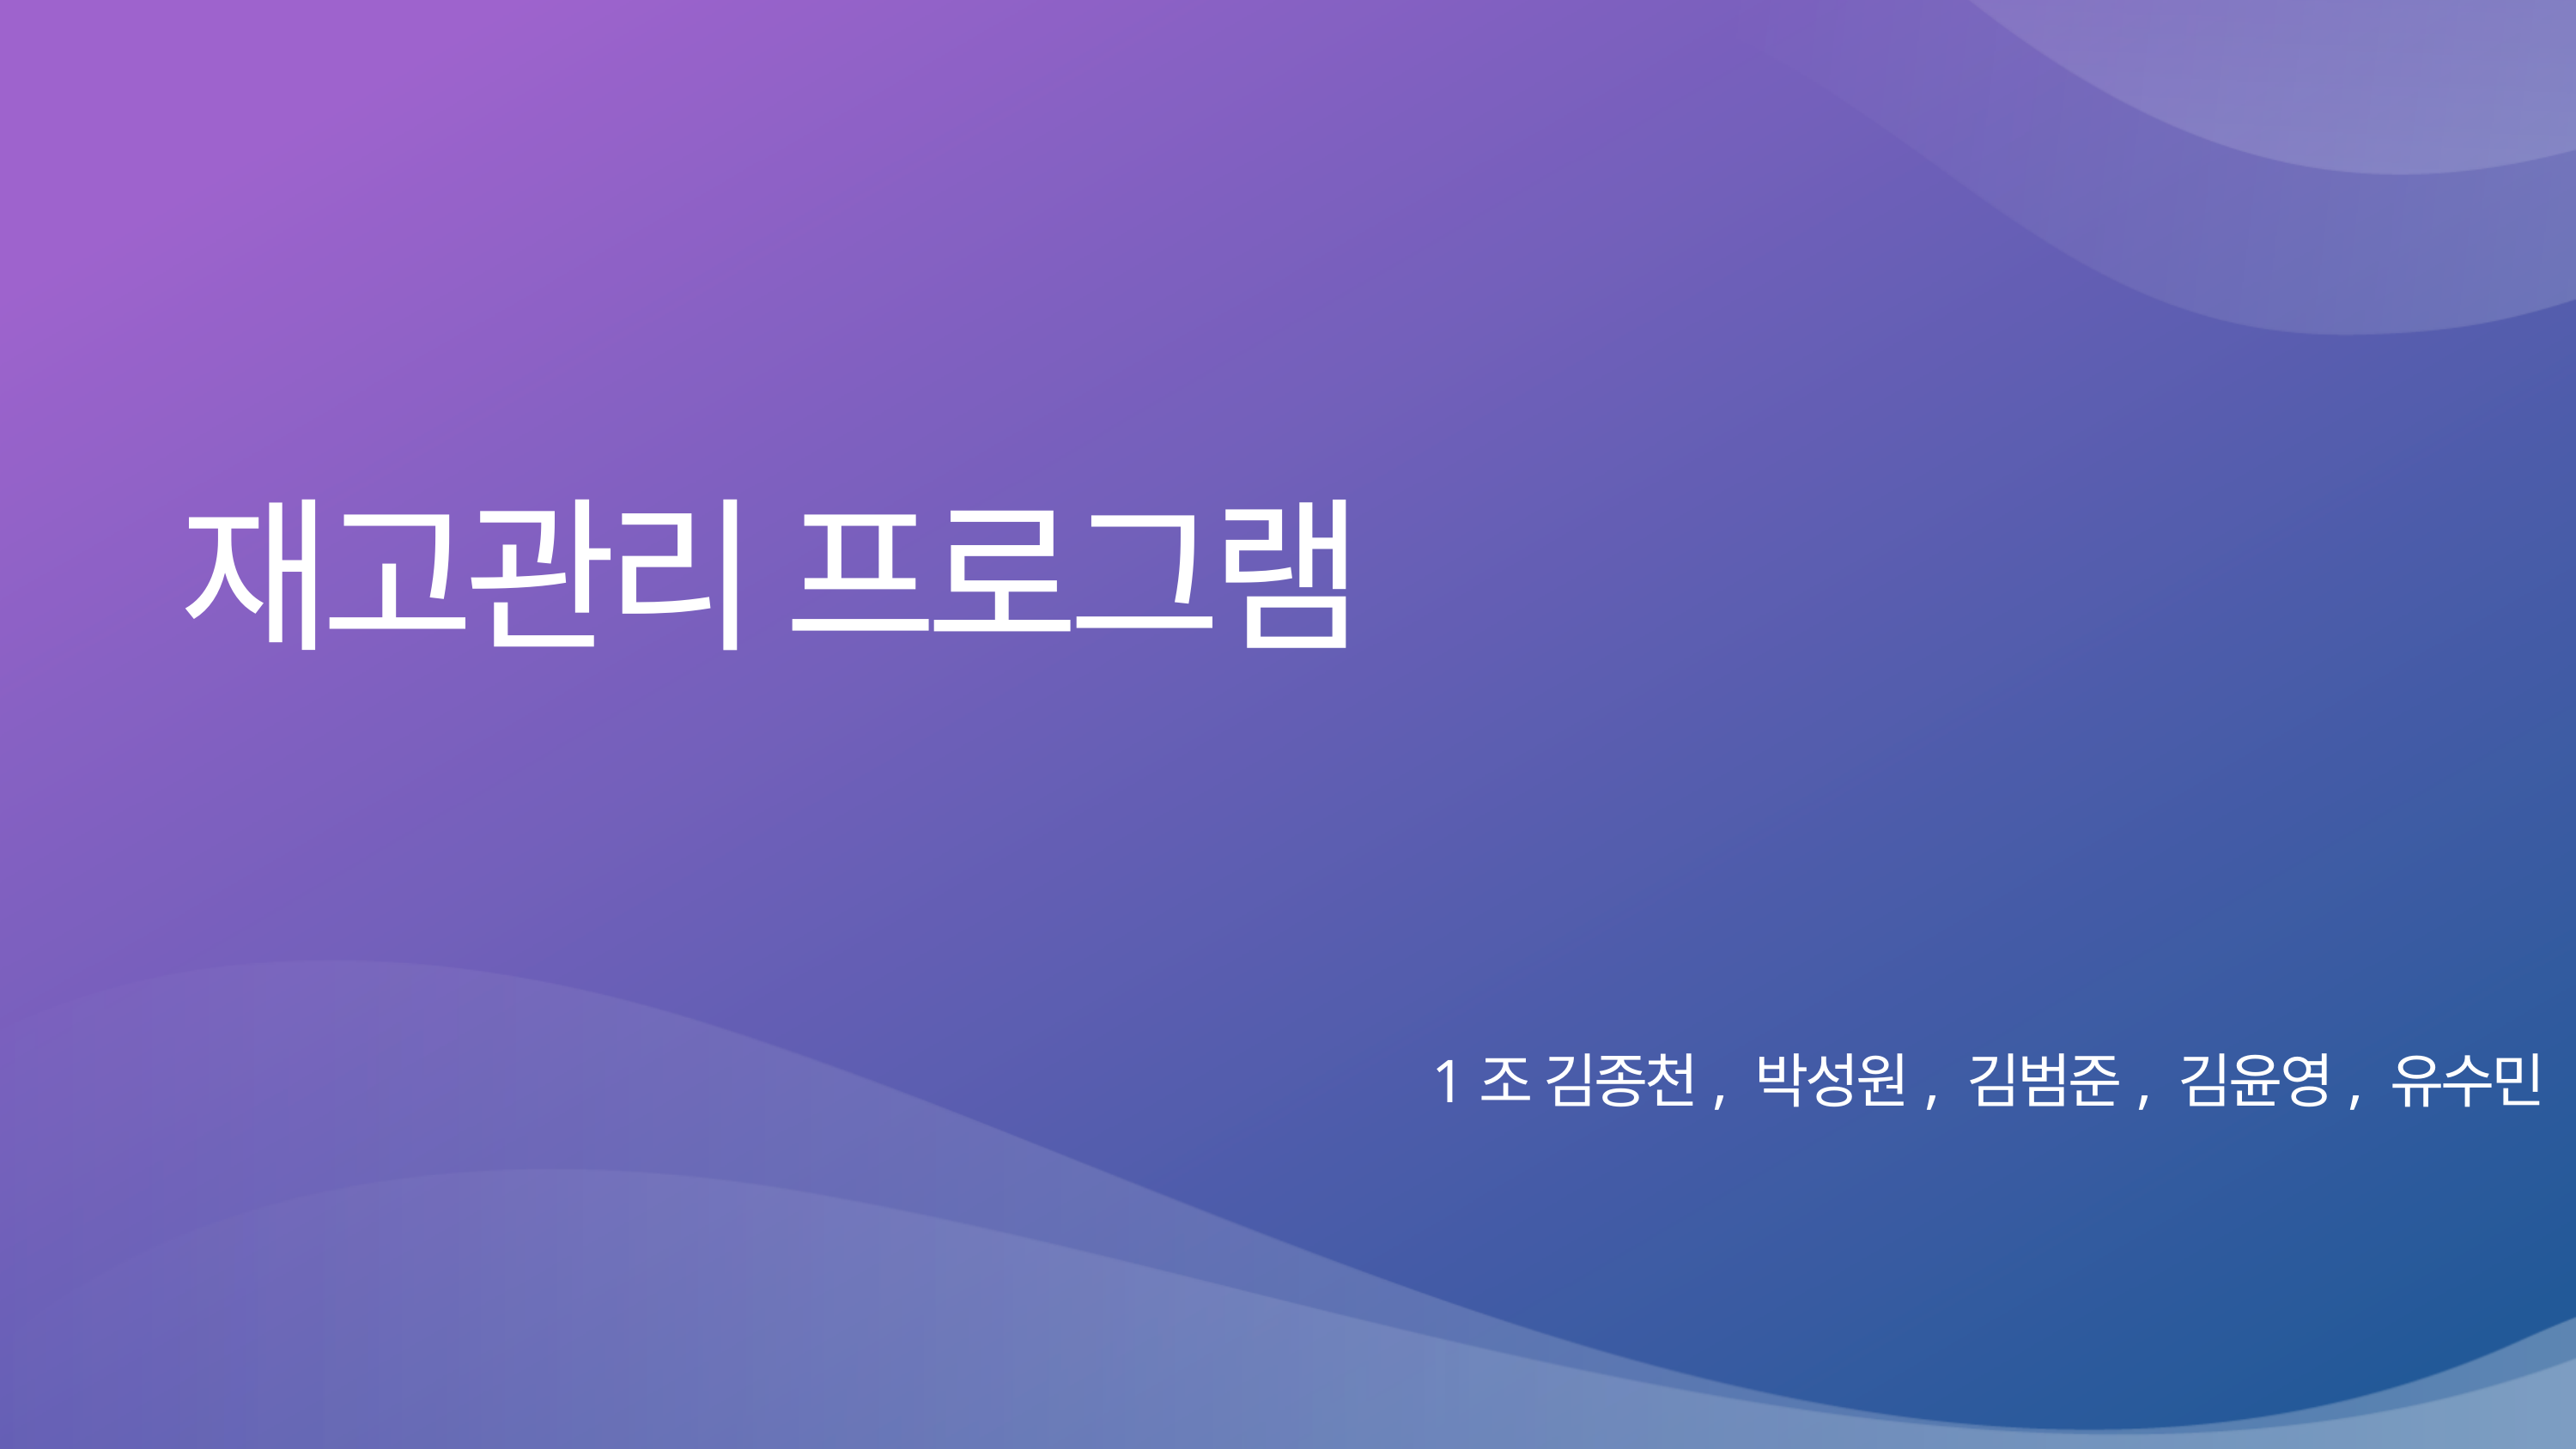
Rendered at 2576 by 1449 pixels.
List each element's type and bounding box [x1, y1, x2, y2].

text_box [0, 0, 2576, 1449]
